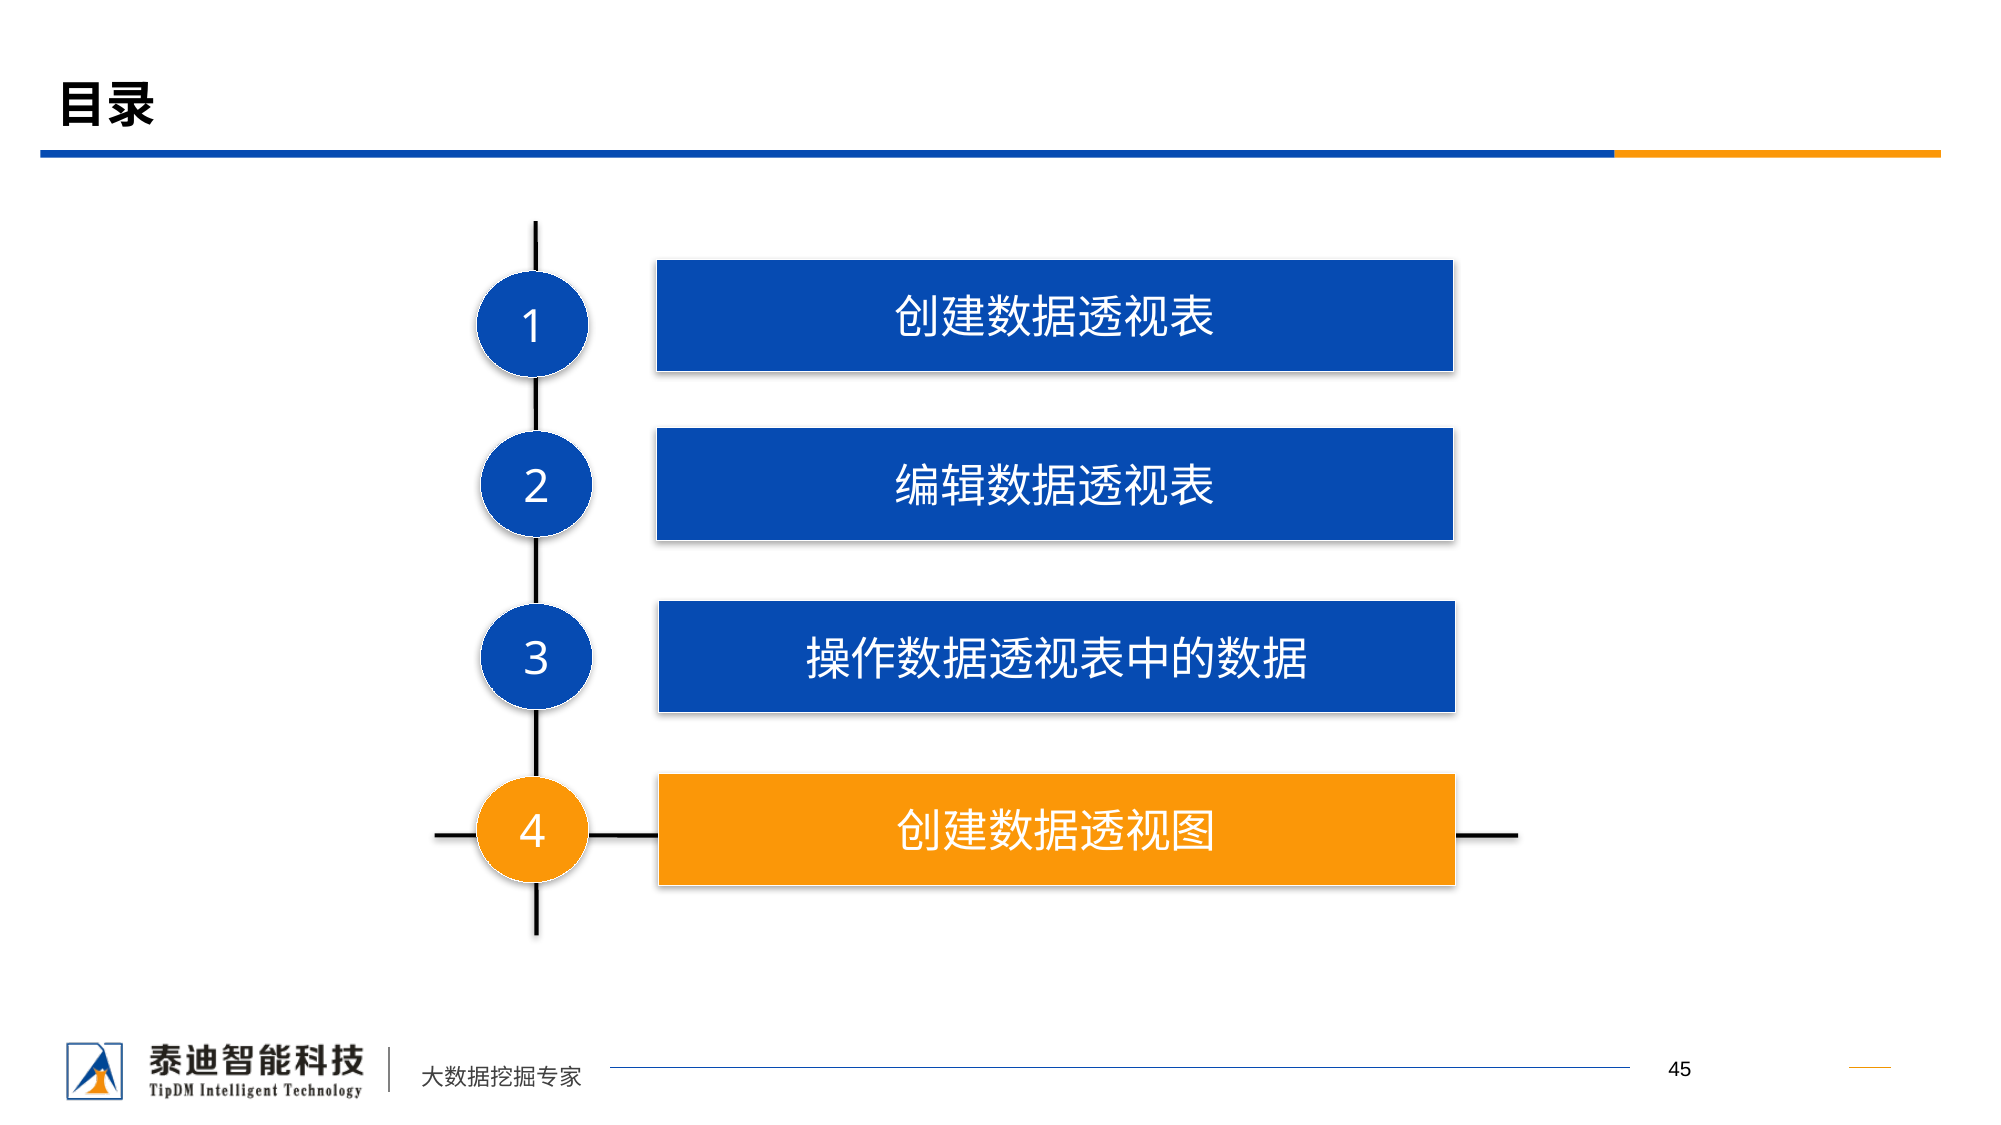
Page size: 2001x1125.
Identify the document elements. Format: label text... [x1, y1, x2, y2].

picture [62, 1028, 368, 1107]
text_box 4 [541, 777, 589, 883]
text_box 创建数据透视图 [658, 773, 1456, 886]
text_box [1460, 833, 1519, 838]
text_box 1 [541, 271, 589, 377]
text_box 4 [476, 776, 530, 883]
text_box 1 [476, 270, 530, 378]
title 目录 [41, 58, 1842, 146]
text_box [434, 833, 471, 838]
text_box 3 [480, 603, 530, 710]
text_box [594, 833, 652, 838]
text_box 编辑数据透视表 [656, 427, 1454, 541]
text_box 2 [541, 430, 593, 537]
text_box 3 [541, 603, 593, 710]
text_box 创建数据透视表 [656, 259, 1454, 372]
text_box 操作数据透视表中的数据 [658, 600, 1456, 713]
text_box 2 [480, 431, 530, 537]
